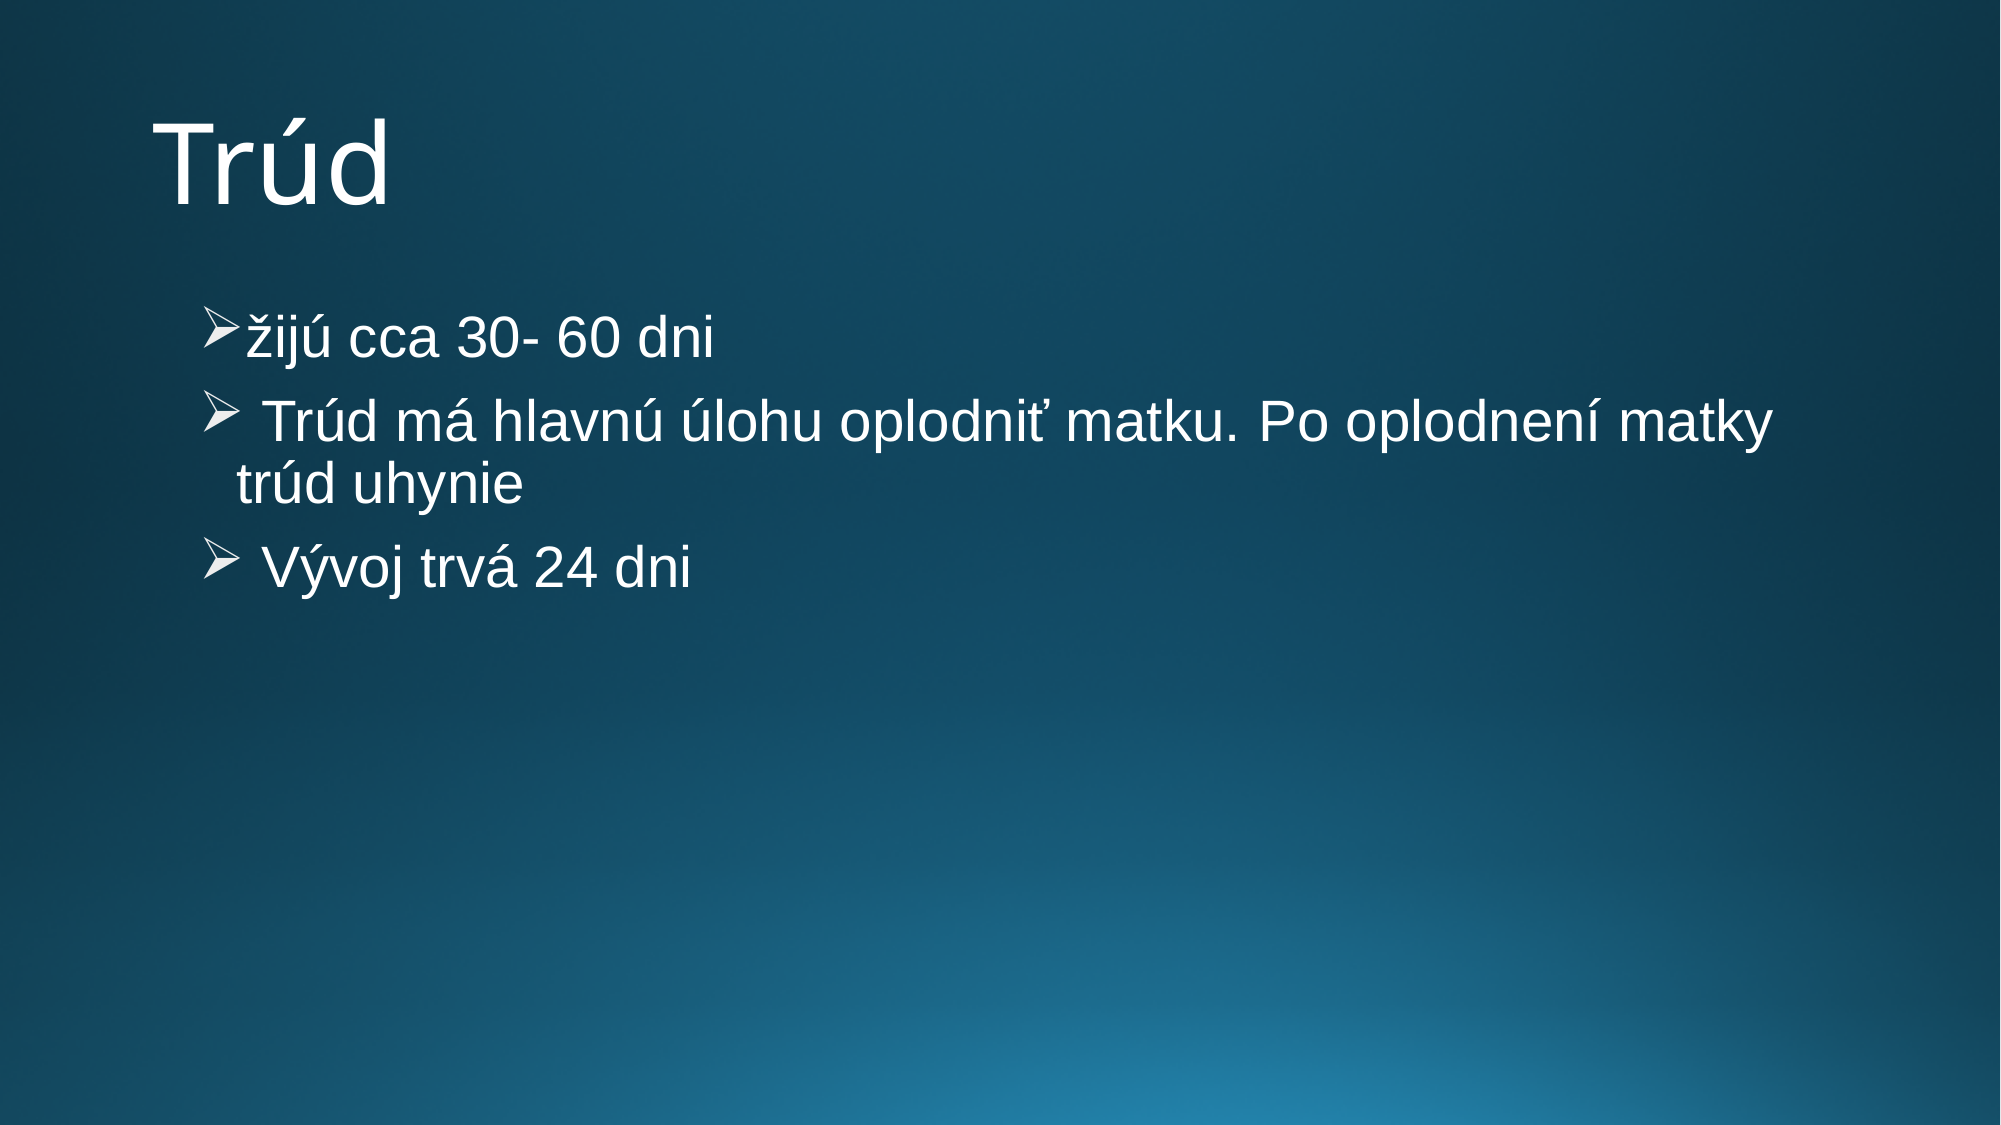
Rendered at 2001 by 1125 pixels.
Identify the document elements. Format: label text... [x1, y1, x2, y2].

picture [0, 0, 2001, 1125]
list žijú cca 30- 60 dni Trúd má hlavnú úlohu oplodniť matku. Po oplodnení matky trúd uhynie Vývoj trvá 24 dni [183, 299, 1863, 1014]
title Trúd [137, 59, 1863, 278]
